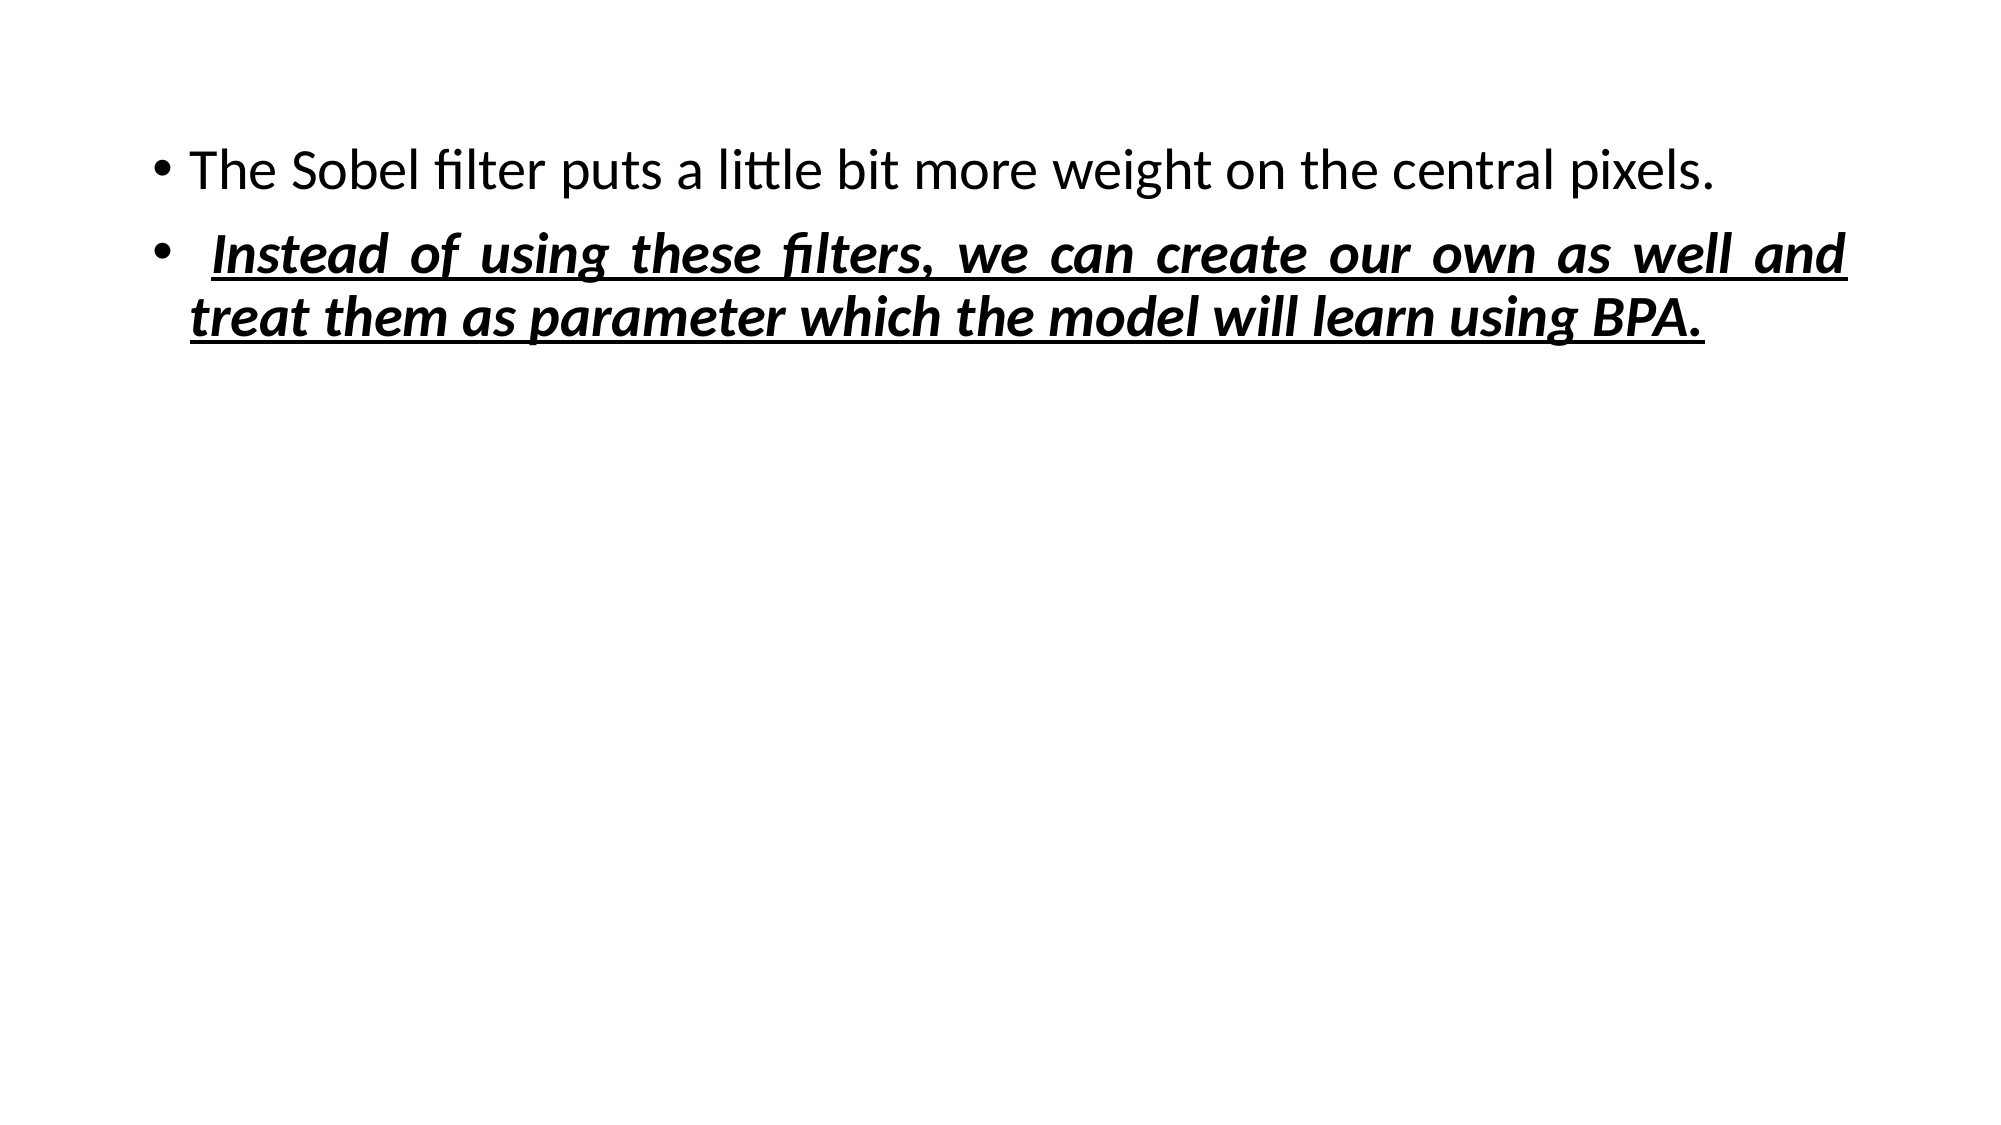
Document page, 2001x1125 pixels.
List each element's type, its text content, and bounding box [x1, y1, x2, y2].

list The Sobel filter puts a little bit more weight on the central pixels. Instead of using these filters, we can create our own as well and treat them as parameter which the model will learn using BPA. [137, 131, 1863, 1014]
